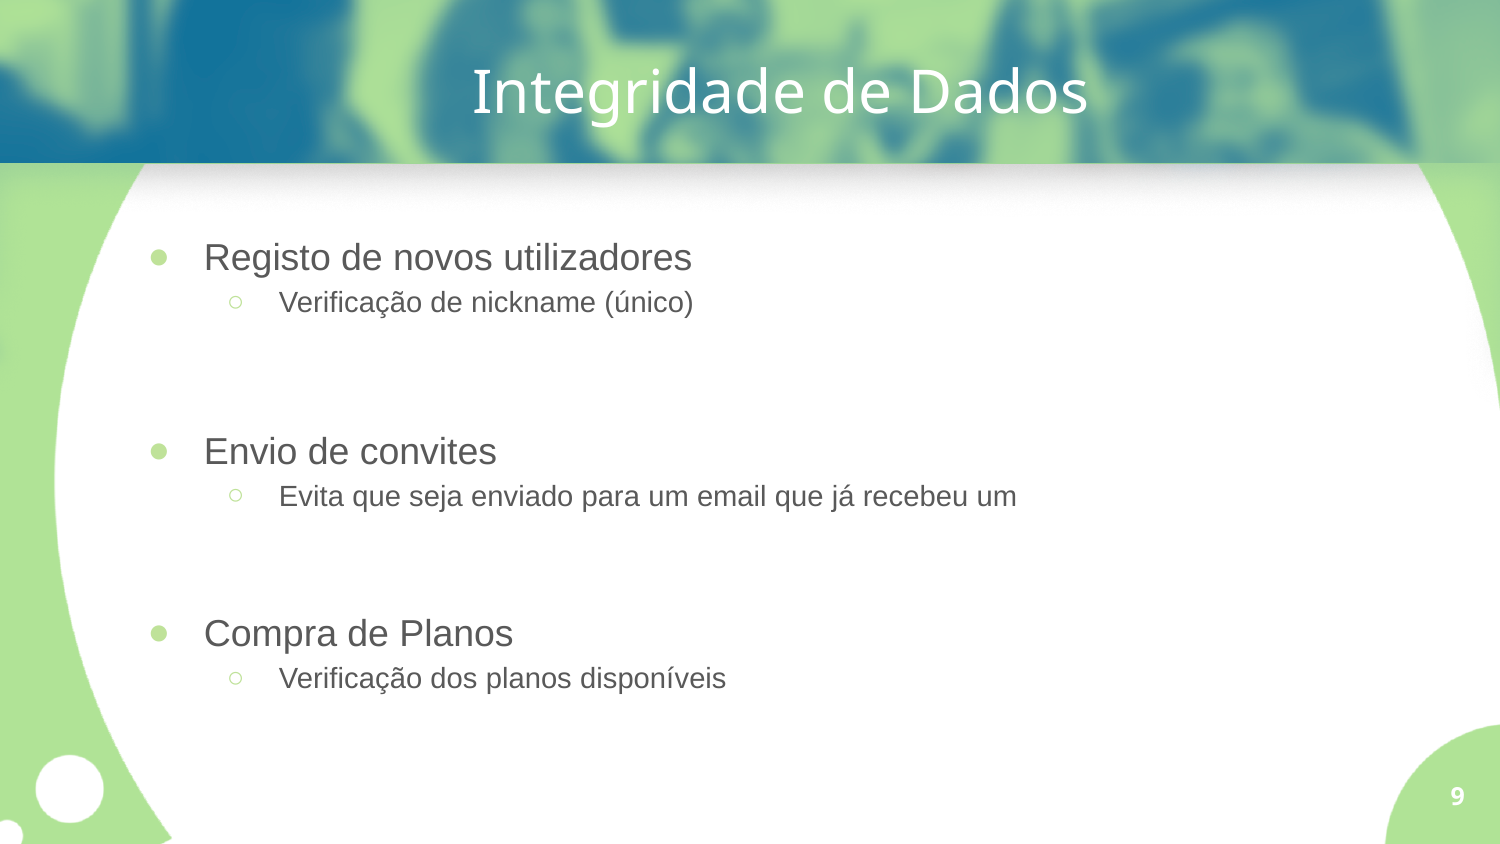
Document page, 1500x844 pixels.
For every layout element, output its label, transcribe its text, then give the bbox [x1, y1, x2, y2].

list Registo de novos utilizadores Verificação de nickname (único) Envio de convites Evita que seja enviado para um email que já recebeu um Compra de Planos Verificação dos planos disponíveis [113, 211, 1449, 793]
slide_number ‹#› [1389, 764, 1480, 830]
picture [0, 0, 1500, 844]
title Integridade de Dados [174, 38, 1389, 132]
